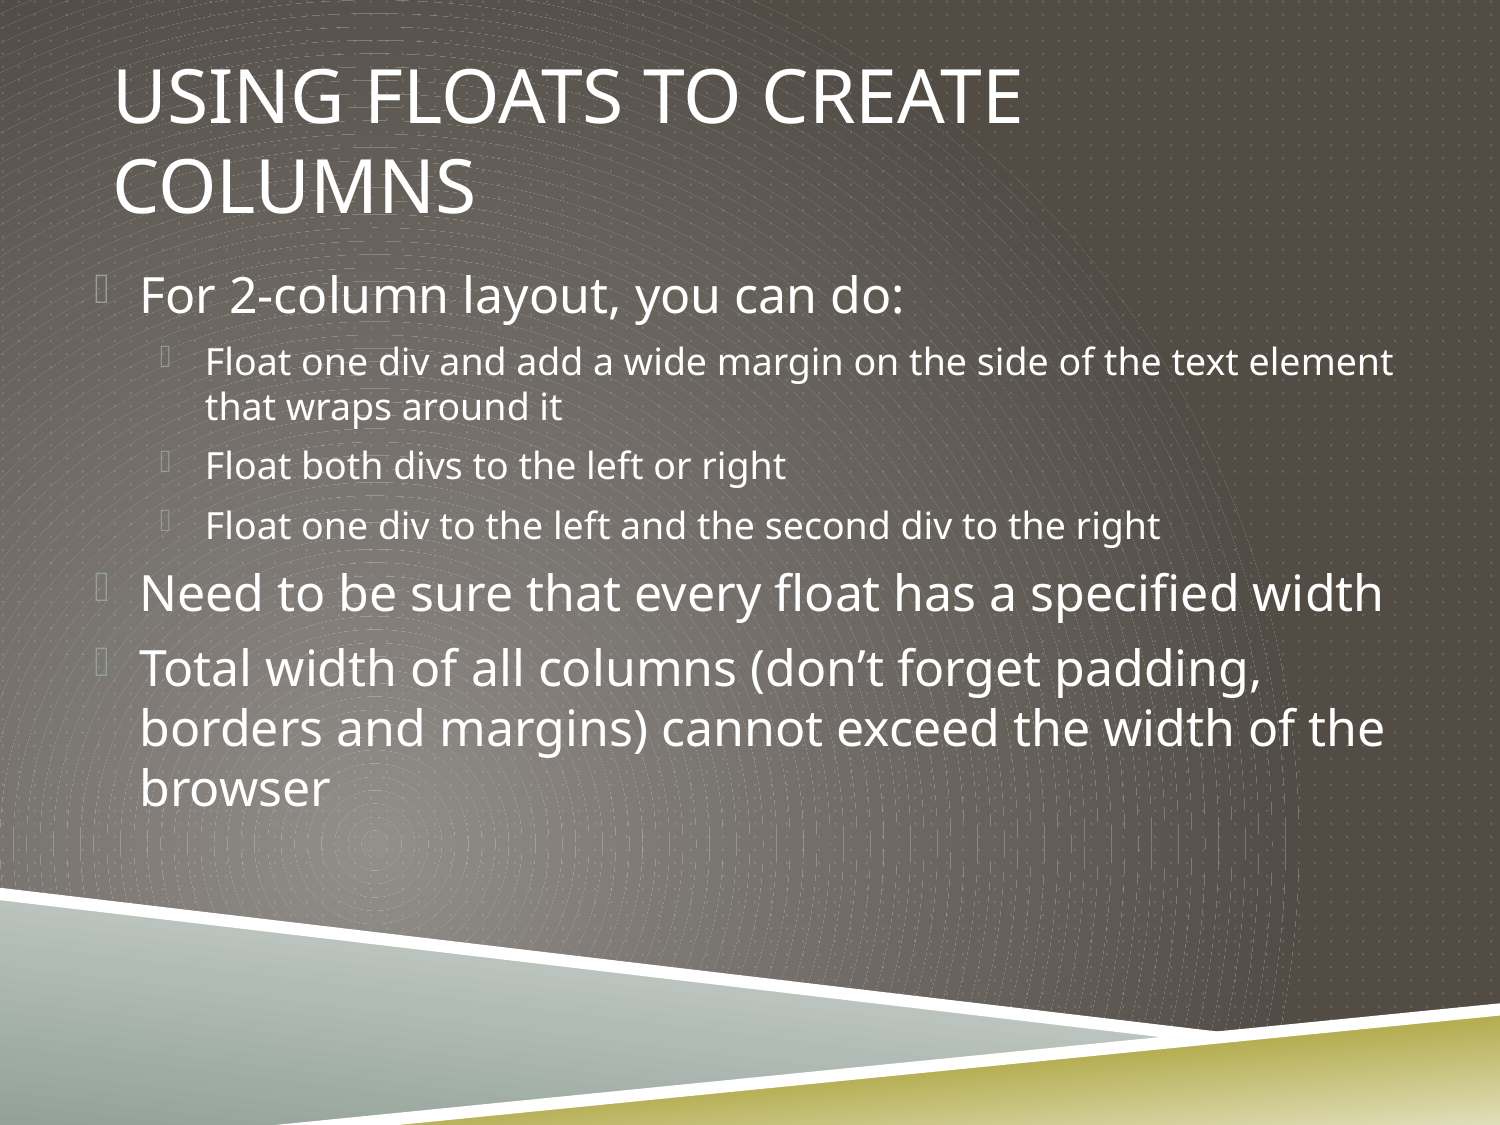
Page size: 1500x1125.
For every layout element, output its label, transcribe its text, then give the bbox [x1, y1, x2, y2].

list For 2-column layout, you can do: Float one div and add a wide margin on the side of the text element that wraps around it Float both divs to the left or right Float one div to the left and the second div to the right Need to be sure that every float has a specified width Total width of all columns (don’t forget padding, borders and margins) cannot exceed the width of the browser [83, 255, 1437, 956]
title using floats to create columns [112, 45, 1388, 233]
